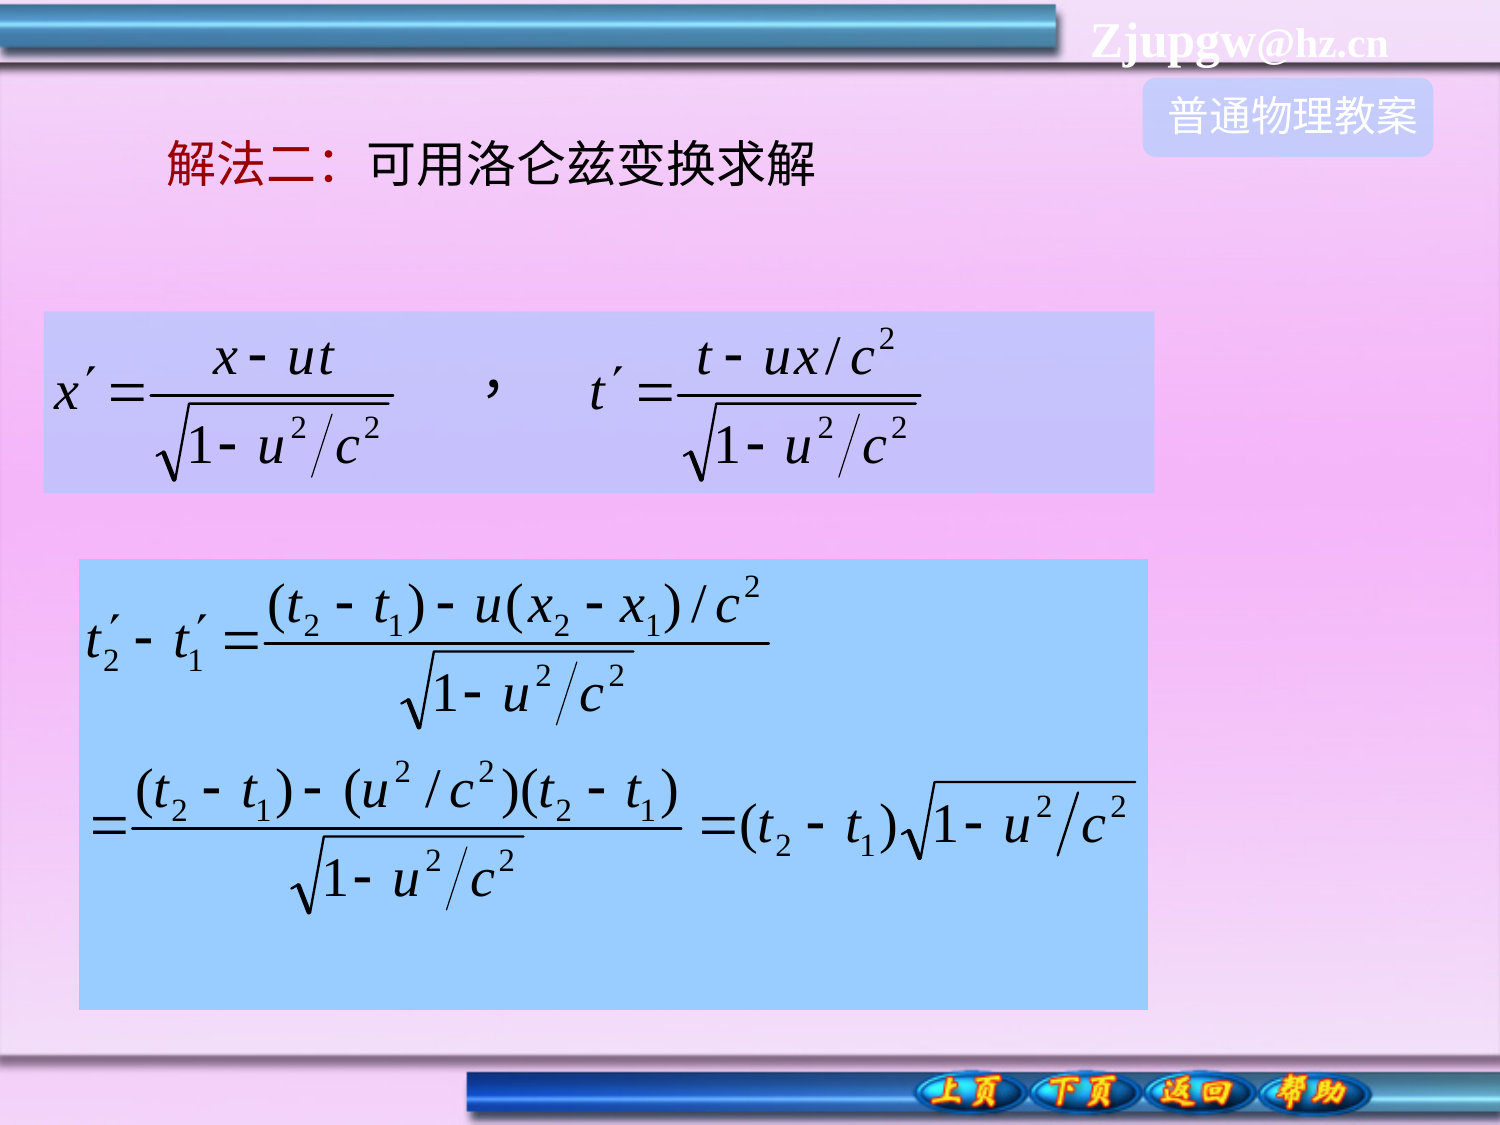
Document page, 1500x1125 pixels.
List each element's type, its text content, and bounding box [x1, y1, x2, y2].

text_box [1142, 77, 1459, 158]
text_box 解法二：可用洛仑兹变换求解 [151, 124, 1075, 200]
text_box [43, 311, 1155, 494]
picture [0, 0, 1500, 1125]
slide_number [1074, 1025, 1388, 1100]
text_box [78, 558, 1148, 1010]
